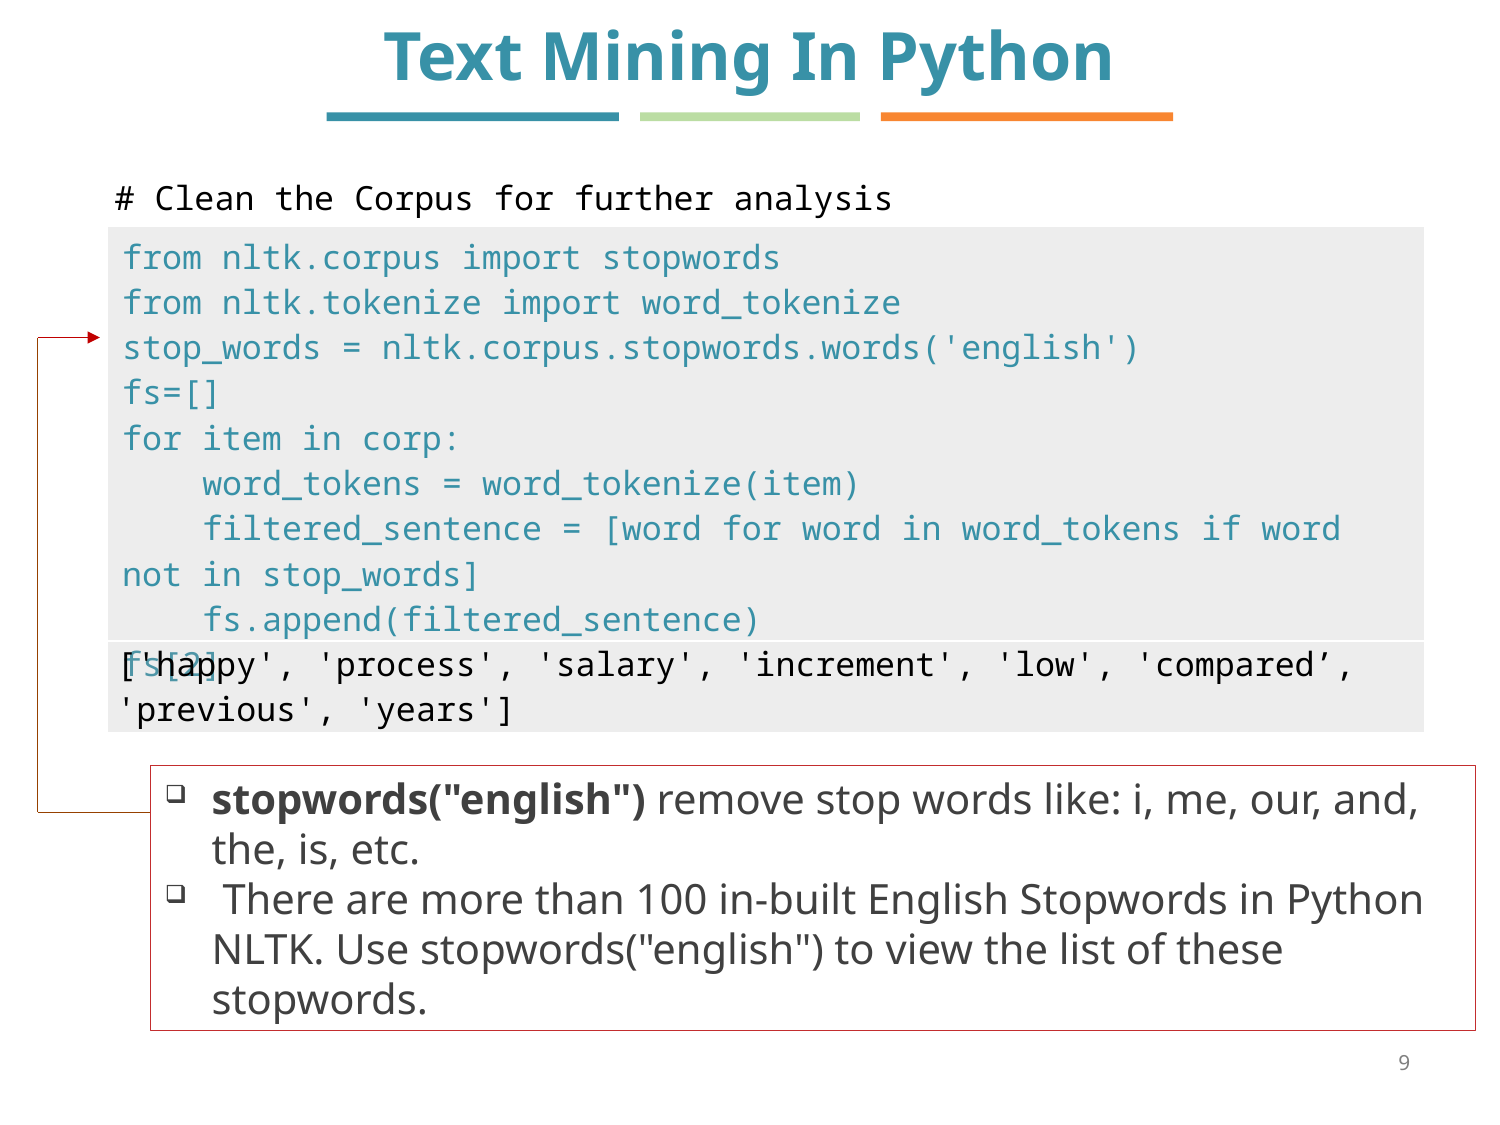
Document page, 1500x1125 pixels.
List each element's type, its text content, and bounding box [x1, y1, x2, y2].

table_header from nltk.corpus import stopwords from nltk.tokenize import word_tokenize stop_words = nltk.corpus.stopwords.words('english') fs=[] for item in corp: word_tokens = word_tokenize(item) filtered_sentence = [word for word in word_tokens if word not in stop_words] fs.append(filtered_sentence) fs[2] [108, 227, 1424, 335]
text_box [326, 112, 1174, 122]
text_box # Clean the Corpus for further analysis [99, 169, 1388, 225]
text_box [37, 337, 1476, 933]
title Text Mining In Python [75, 0, 1425, 121]
slide_number 9 [1074, 1031, 1425, 1103]
